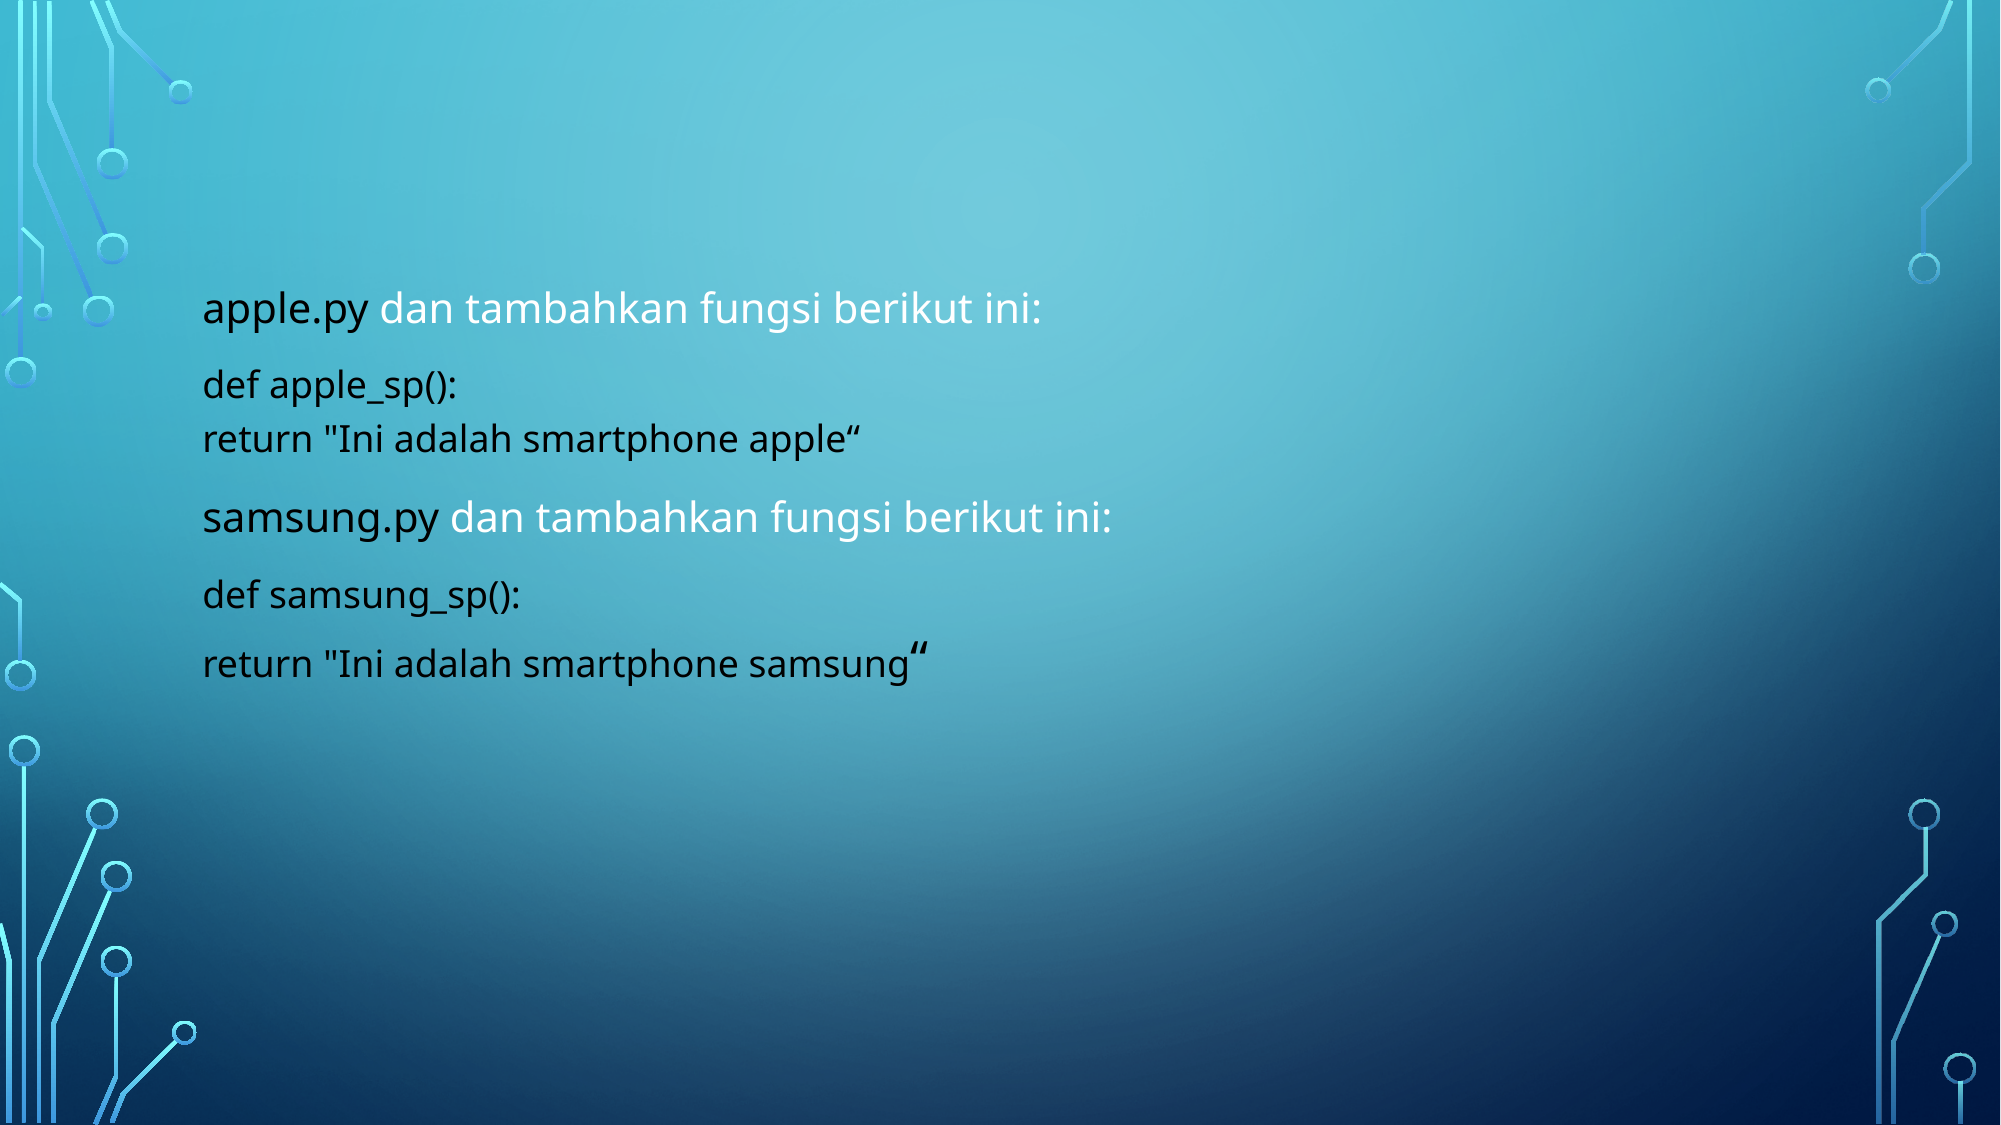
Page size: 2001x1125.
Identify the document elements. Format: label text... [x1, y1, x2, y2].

list apple.py dan tambahkan fungsi berikut ini: def apple_sp(): return "Ini adalah smartphone apple“ samsung.py dan tambahkan fungsi berikut ini: def samsung_sp(): return "Ini adalah smartphone samsung“ [187, 263, 1813, 950]
